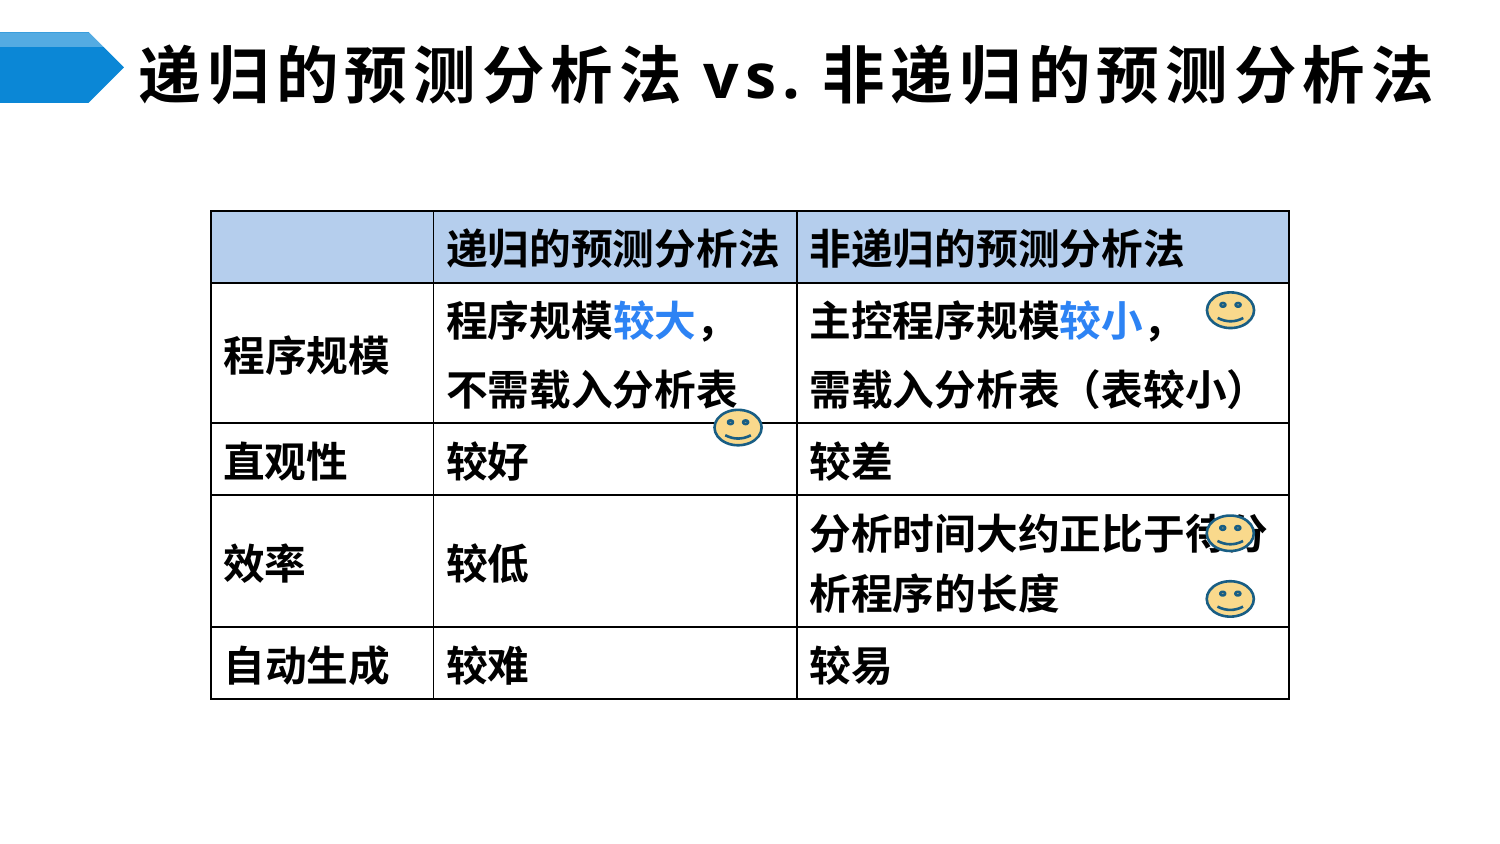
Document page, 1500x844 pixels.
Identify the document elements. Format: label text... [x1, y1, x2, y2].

table_cell 较好 [434, 424, 796, 494]
table_cell 效率 [212, 496, 433, 626]
table_cell 较低 [434, 496, 796, 626]
text_box [1205, 514, 1256, 553]
text_box [1205, 579, 1256, 618]
table_cell 较差 [798, 424, 1288, 494]
table_cell 主控程序规模较小， 需载入分析表（表较小） [798, 284, 1288, 422]
table_cell 直观性 [212, 424, 433, 494]
table_cell 较易 [798, 628, 1288, 698]
table_header [212, 212, 433, 282]
text_box [1205, 291, 1256, 330]
table_cell 程序规模较大， 不需载入分析表 [434, 284, 796, 422]
title 递归的预测分析法vs.非递归的预测分析法 [123, 43, 1500, 103]
table_cell 分析时间大约正比于待分析程序的长度 [798, 496, 1288, 626]
table_header 非递归的预测分析法 [798, 212, 1288, 282]
table_cell 自动生成 [212, 628, 433, 698]
table_cell 较难 [434, 628, 796, 698]
table_header 递归的预测分析法 [434, 212, 796, 282]
table_cell 程序规模 [212, 284, 433, 422]
text_box [713, 408, 763, 447]
